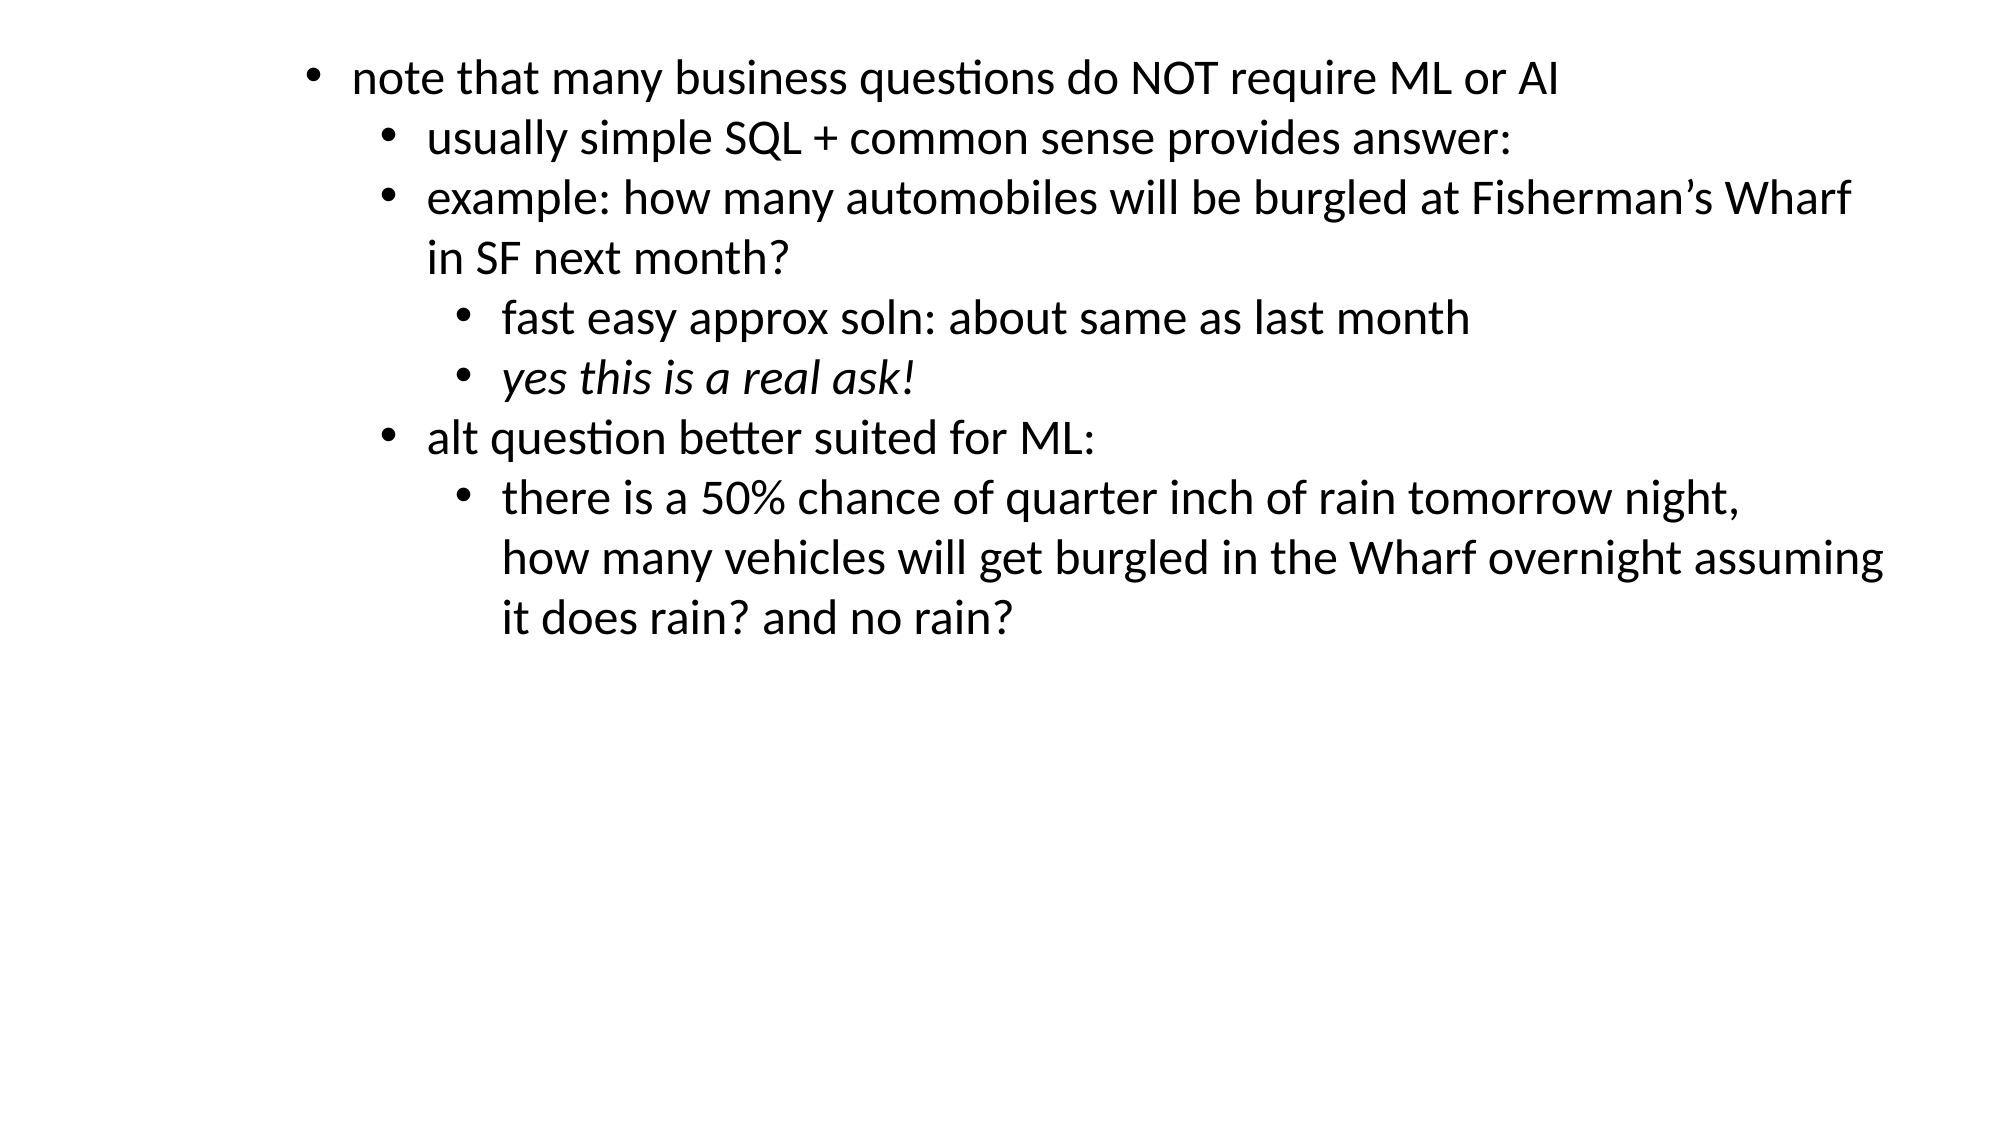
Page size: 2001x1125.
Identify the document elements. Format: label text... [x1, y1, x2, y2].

text_box note that many business questions do NOT require ML or AI usually simple SQL + common sense provides answer: example: how many automobiles will be burgled at Fisherman’s Wharf in SF next month? fast easy approx soln: about same as last month yes this is a real ask! alt question better suited for ML: there is a 50% chance of quarter inch of rain tomorrow night, how many vehicles will get burgled in the Wharf overnight assuming it does rain? and no rain? [65, 37, 1972, 652]
